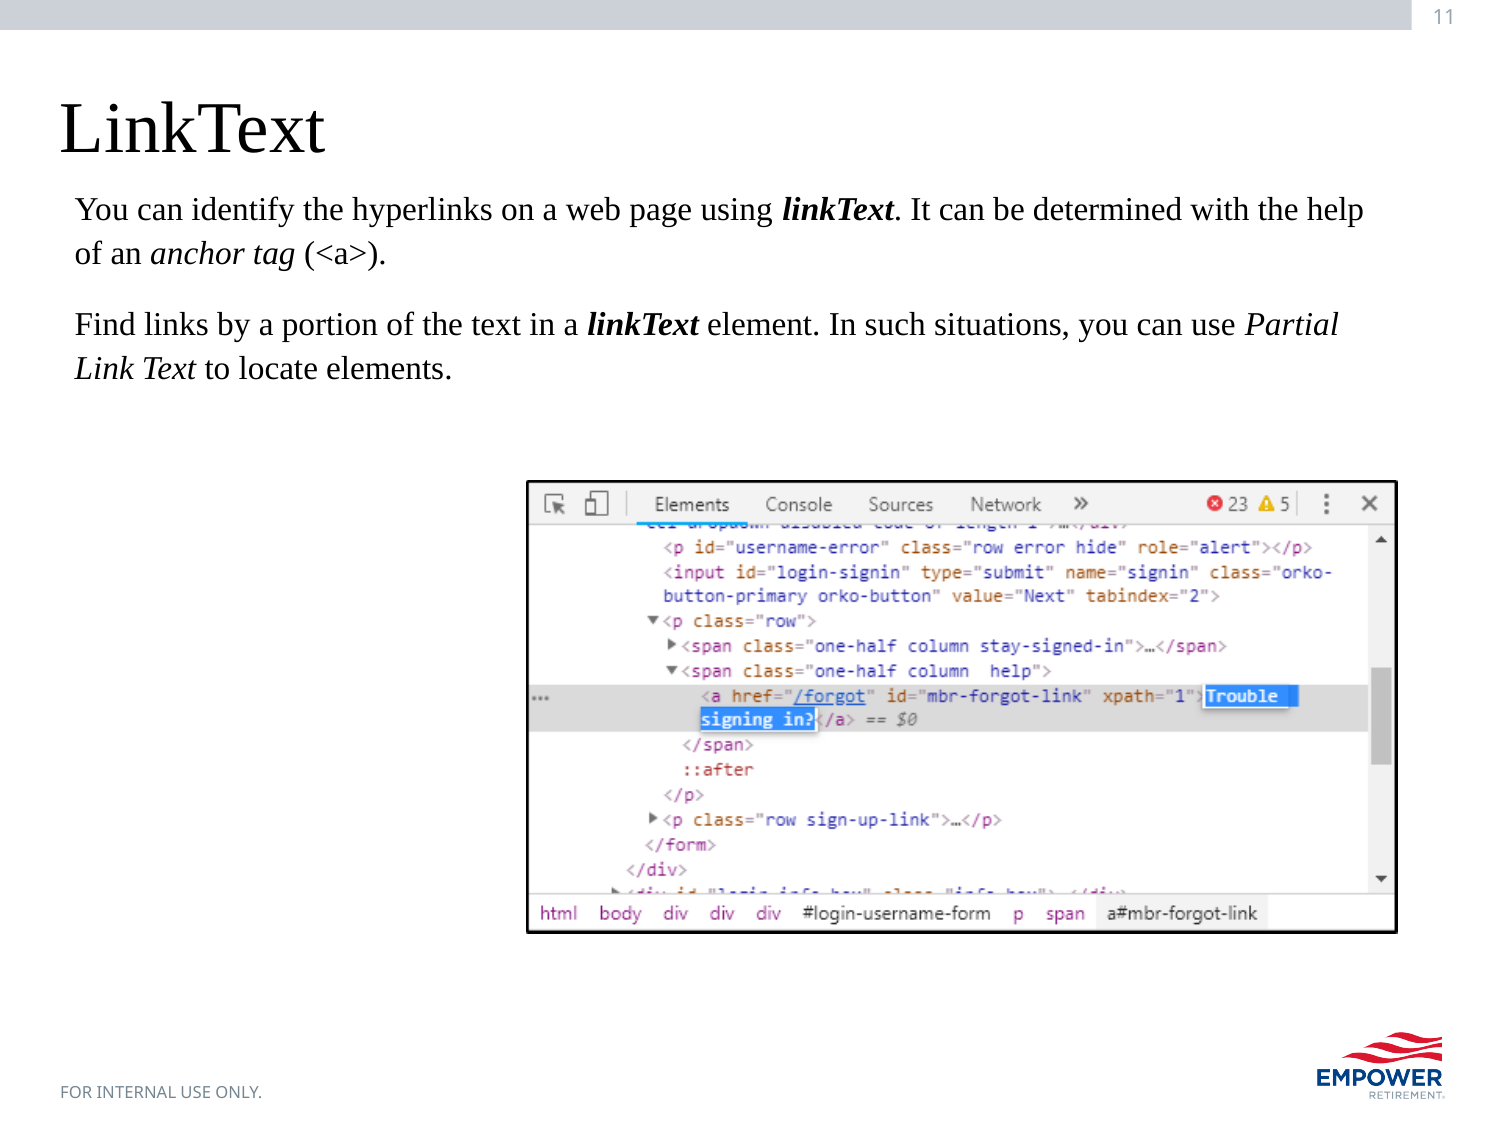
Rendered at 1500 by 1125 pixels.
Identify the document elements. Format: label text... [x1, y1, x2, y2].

picture [1317, 1032, 1445, 1099]
picture [525, 480, 1399, 934]
title LinkText [59, 89, 1412, 167]
list You can identify the hyperlinks on a web page using linkText. It can be determined with the help of an anchor tag (<a>). Find links by a portion of the text in a linkText element. In such situations, you can use Partial Link Text to locate elements. [59, 176, 1412, 945]
